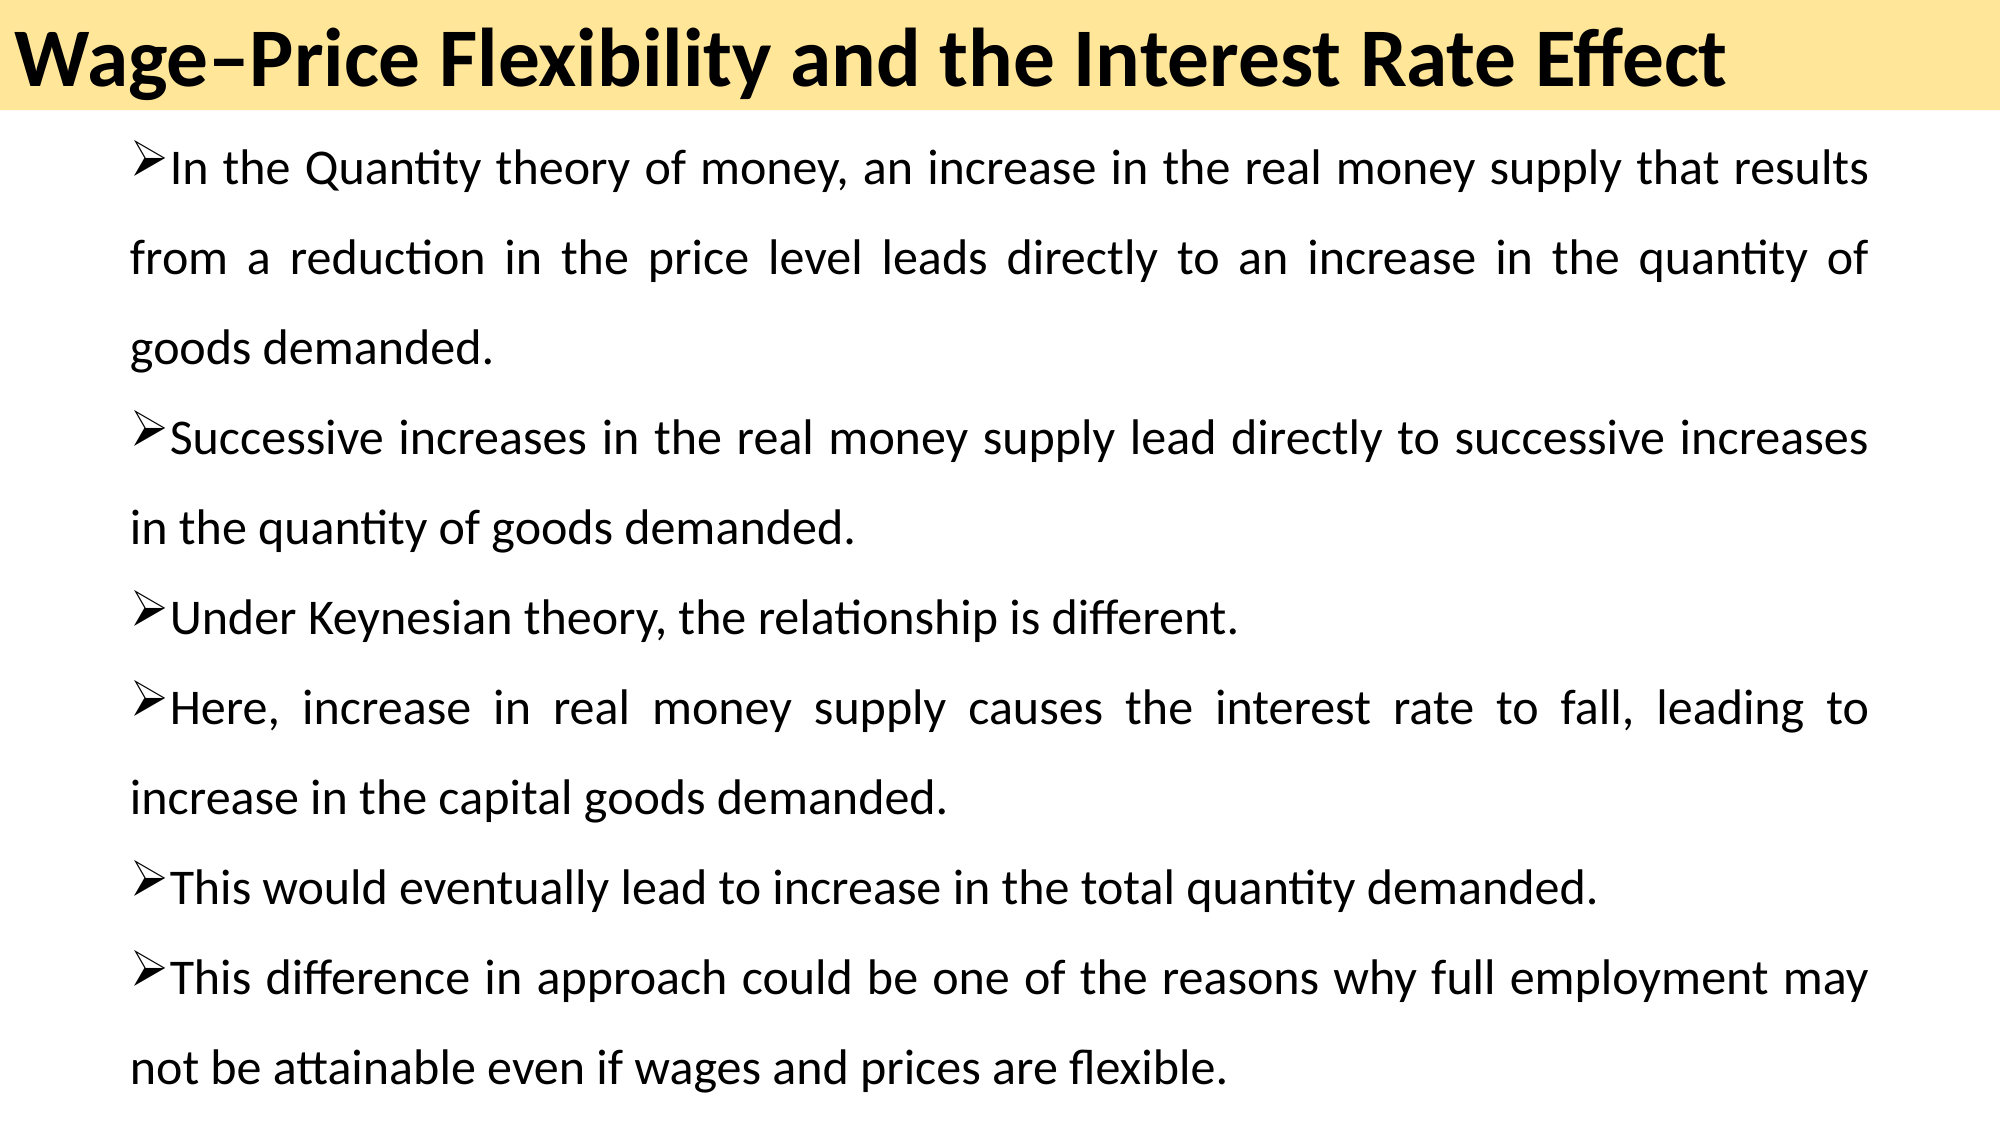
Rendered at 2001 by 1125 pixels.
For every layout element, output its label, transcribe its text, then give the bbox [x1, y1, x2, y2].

text_box Wage–Price Flexibility and the Interest Rate Effect [0, 0, 2000, 111]
text_box In the Quantity theory of money, an increase in the real money supply that results from a reduction in the price level leads directly to an increase in the quantity of goods demanded. Successive increases in the real money supply lead directly to successive increases in the quantity of goods demanded. Under Keynesian theory, the relationship is different. Here, increase in real money supply causes the interest rate to fall, leading to increase in the capital goods demanded. This would eventually lead to increase in the total quantity demanded. This difference in approach could be one of the reasons why full employment may not be attainable even if wages and prices are flexible. [115, 96, 1885, 1102]
